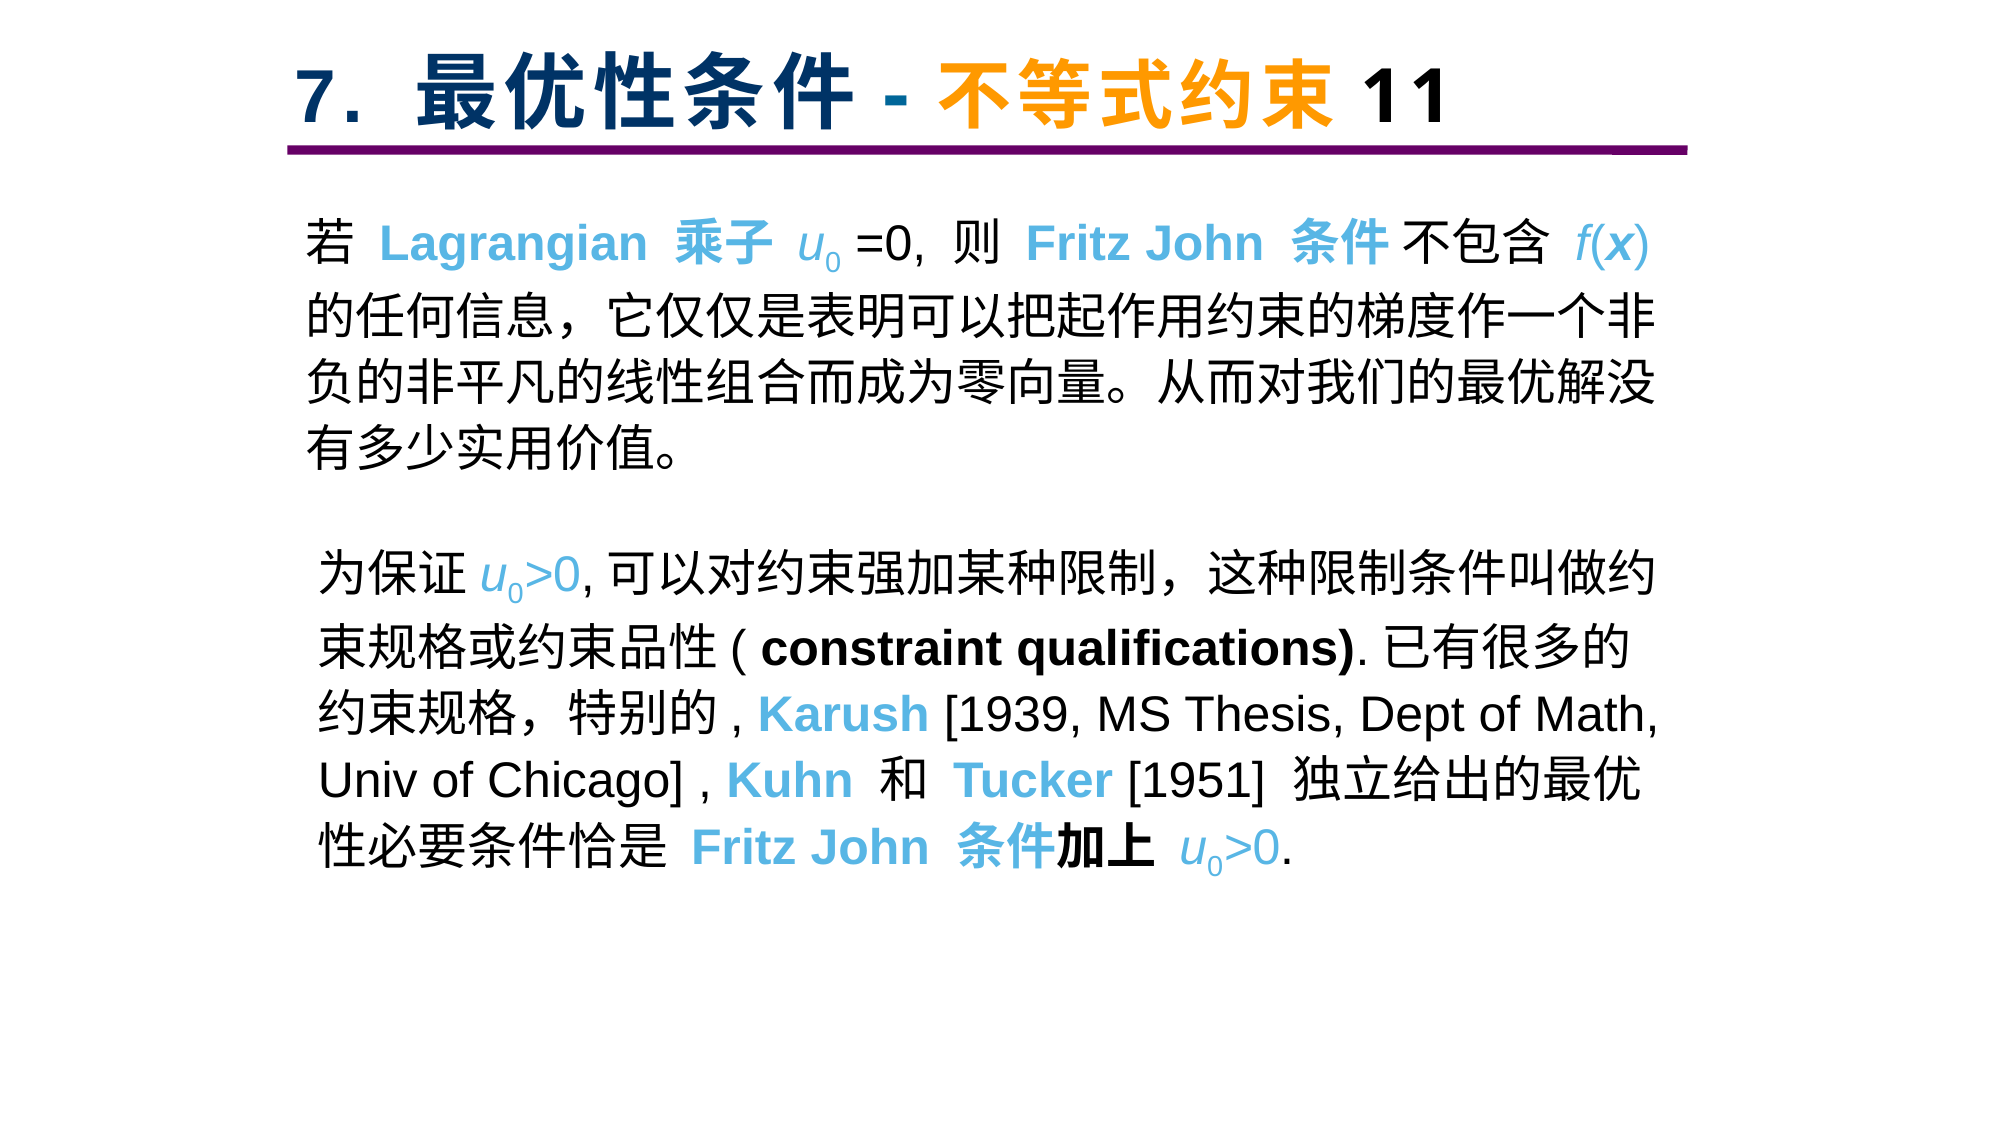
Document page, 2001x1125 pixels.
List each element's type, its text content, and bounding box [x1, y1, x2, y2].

text_box 若 Lagrangian 乘子 u0 =0, 则 Fritz John 条件 不包含 f(x)的任何信息，它仅仅是表明可以把起作用约束的梯度作一个非负的非平凡的线性组合而成为零向量。从而对我们的最优解没有多少实用价值。 [291, 196, 1674, 484]
title 7. 最优性条件-不等式约束11 [279, 0, 1555, 184]
text_box 为保证u0>0,可以对约束强加某种限制，这种限制条件叫做约束规格或约束品性( constraint qualifications).已有很多的约束规格，特别的, Karush [1939, MS Thesis, Dept of Math, Univ of Chicago] , Kuhn 和 Tucker [1951] 独立给出的最优性必要条件恰是 Fritz John 条件加上 u0>0. [303, 527, 1686, 890]
